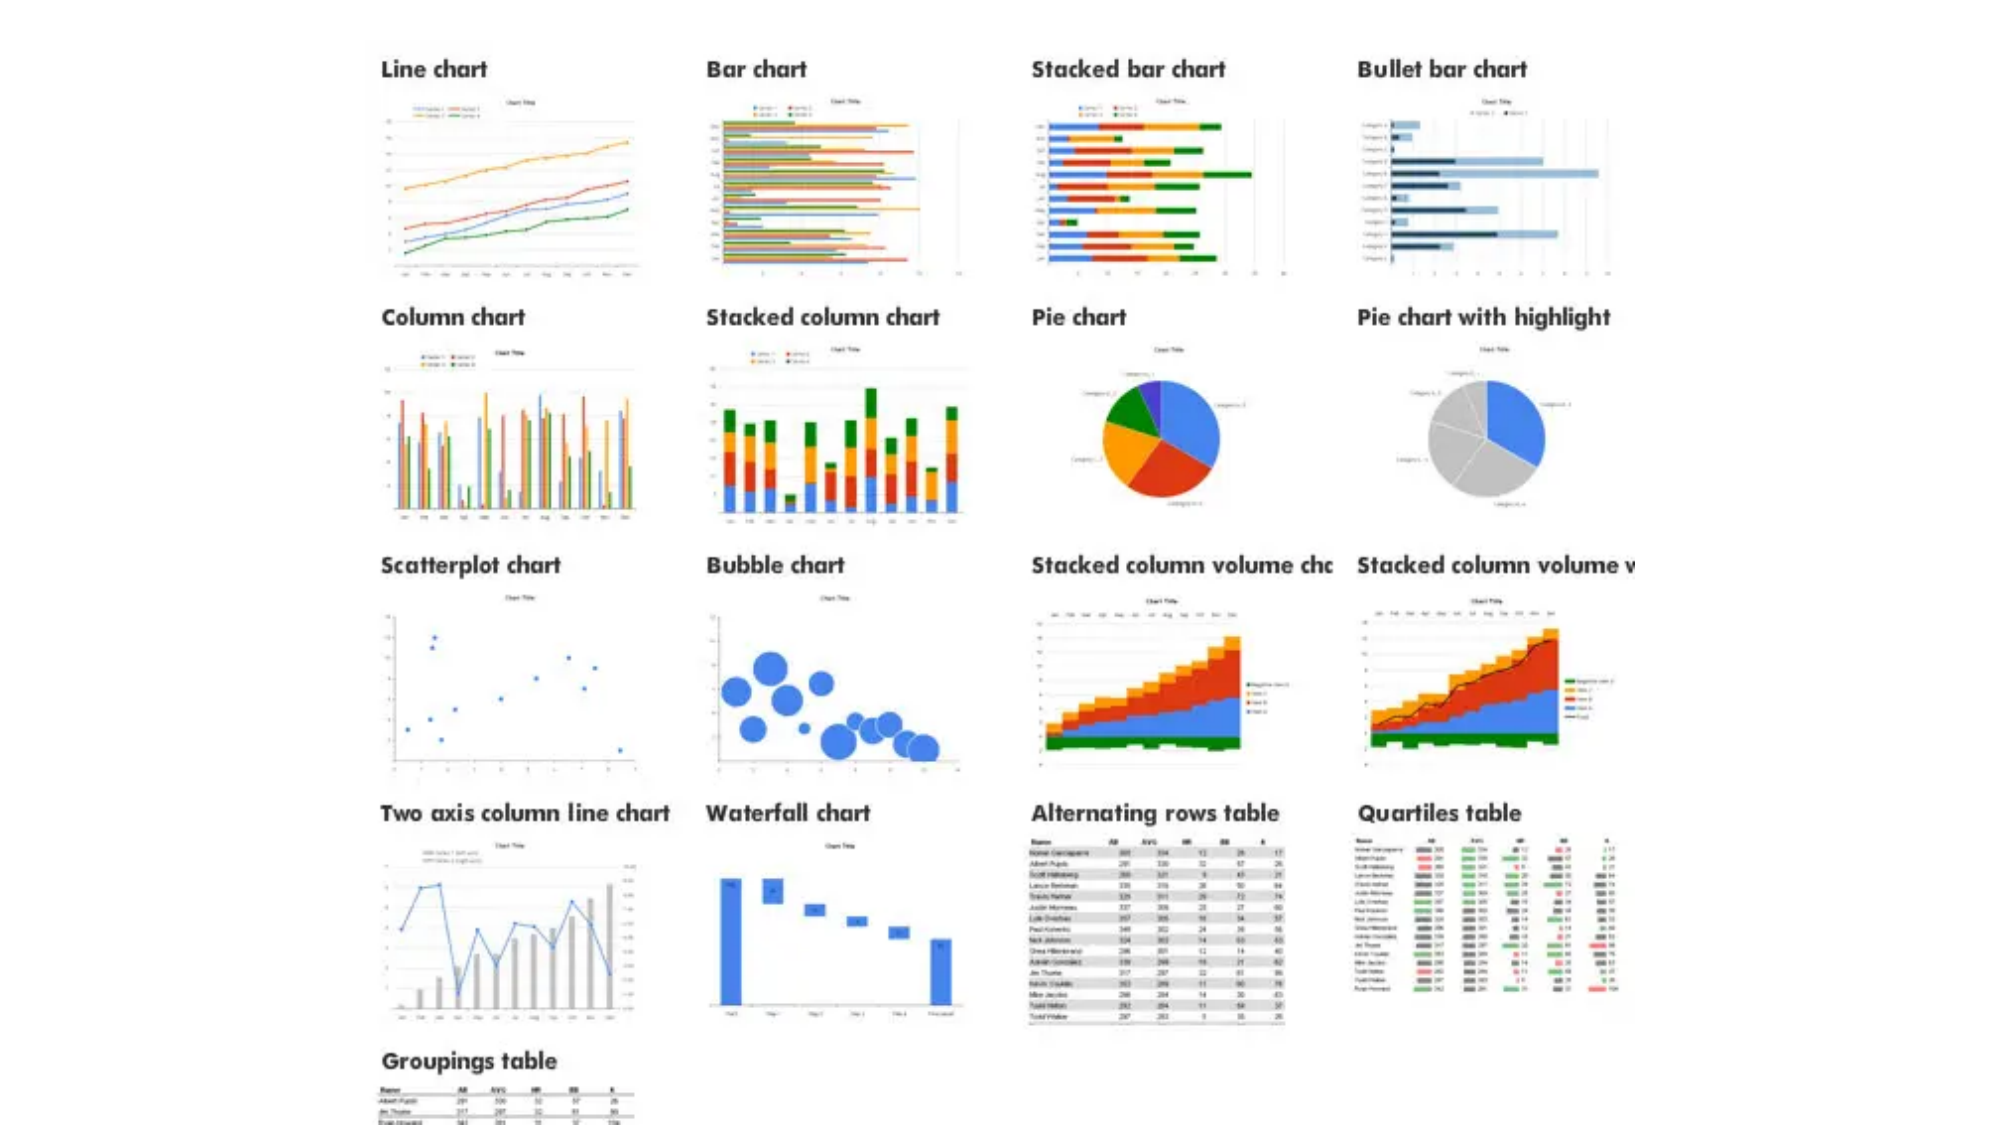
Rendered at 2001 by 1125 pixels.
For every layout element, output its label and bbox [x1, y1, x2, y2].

picture [365, 40, 1635, 1125]
